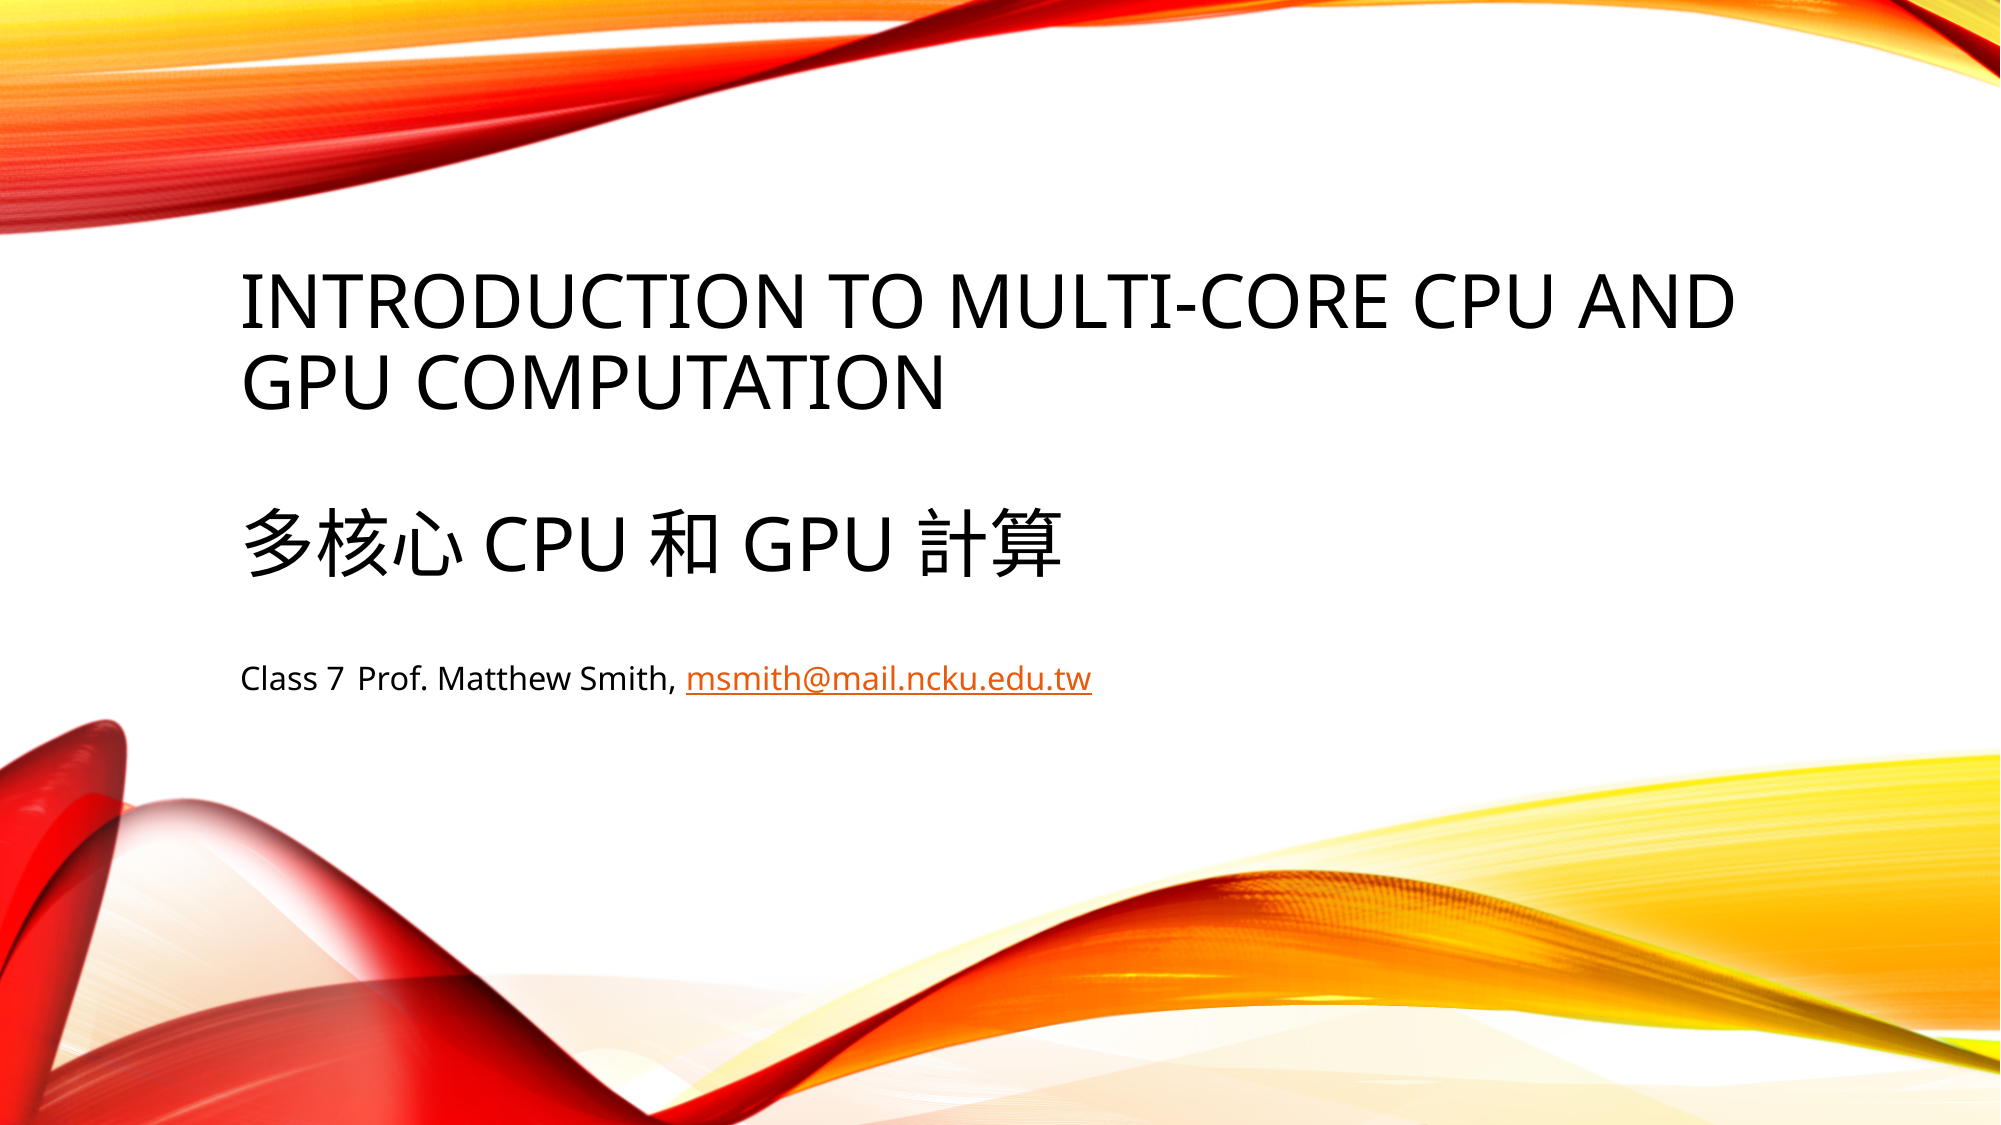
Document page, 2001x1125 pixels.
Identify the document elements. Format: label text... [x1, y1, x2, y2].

picture [0, 717, 2000, 1125]
subtitle Class 7 Prof. Matthew Smith, msmith@mail.ncku.edu.tw [225, 595, 1775, 709]
picture [0, 0, 2000, 237]
title Introduction to Multi-Core CPU and GPU Computation 多核心CPU和GPU計算 [225, 295, 1775, 595]
